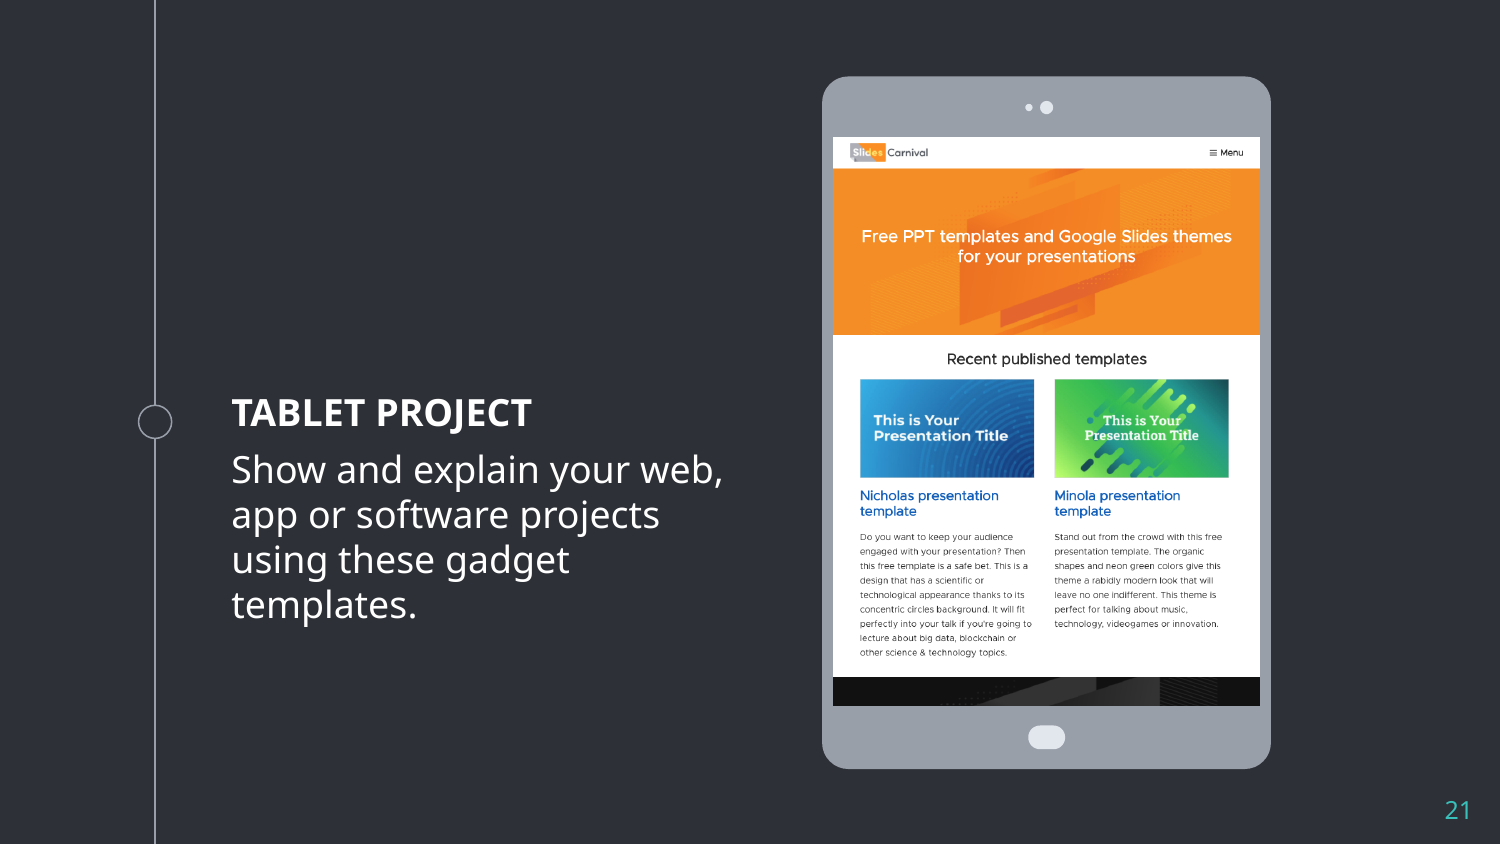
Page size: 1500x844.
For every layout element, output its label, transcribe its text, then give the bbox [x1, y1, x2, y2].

list TABLET PROJECT Show and explain your web, app or software projects using these gadget templates. [216, 373, 747, 644]
picture [832, 137, 1260, 707]
slide_number 21 [1398, 779, 1489, 832]
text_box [821, 76, 1272, 770]
